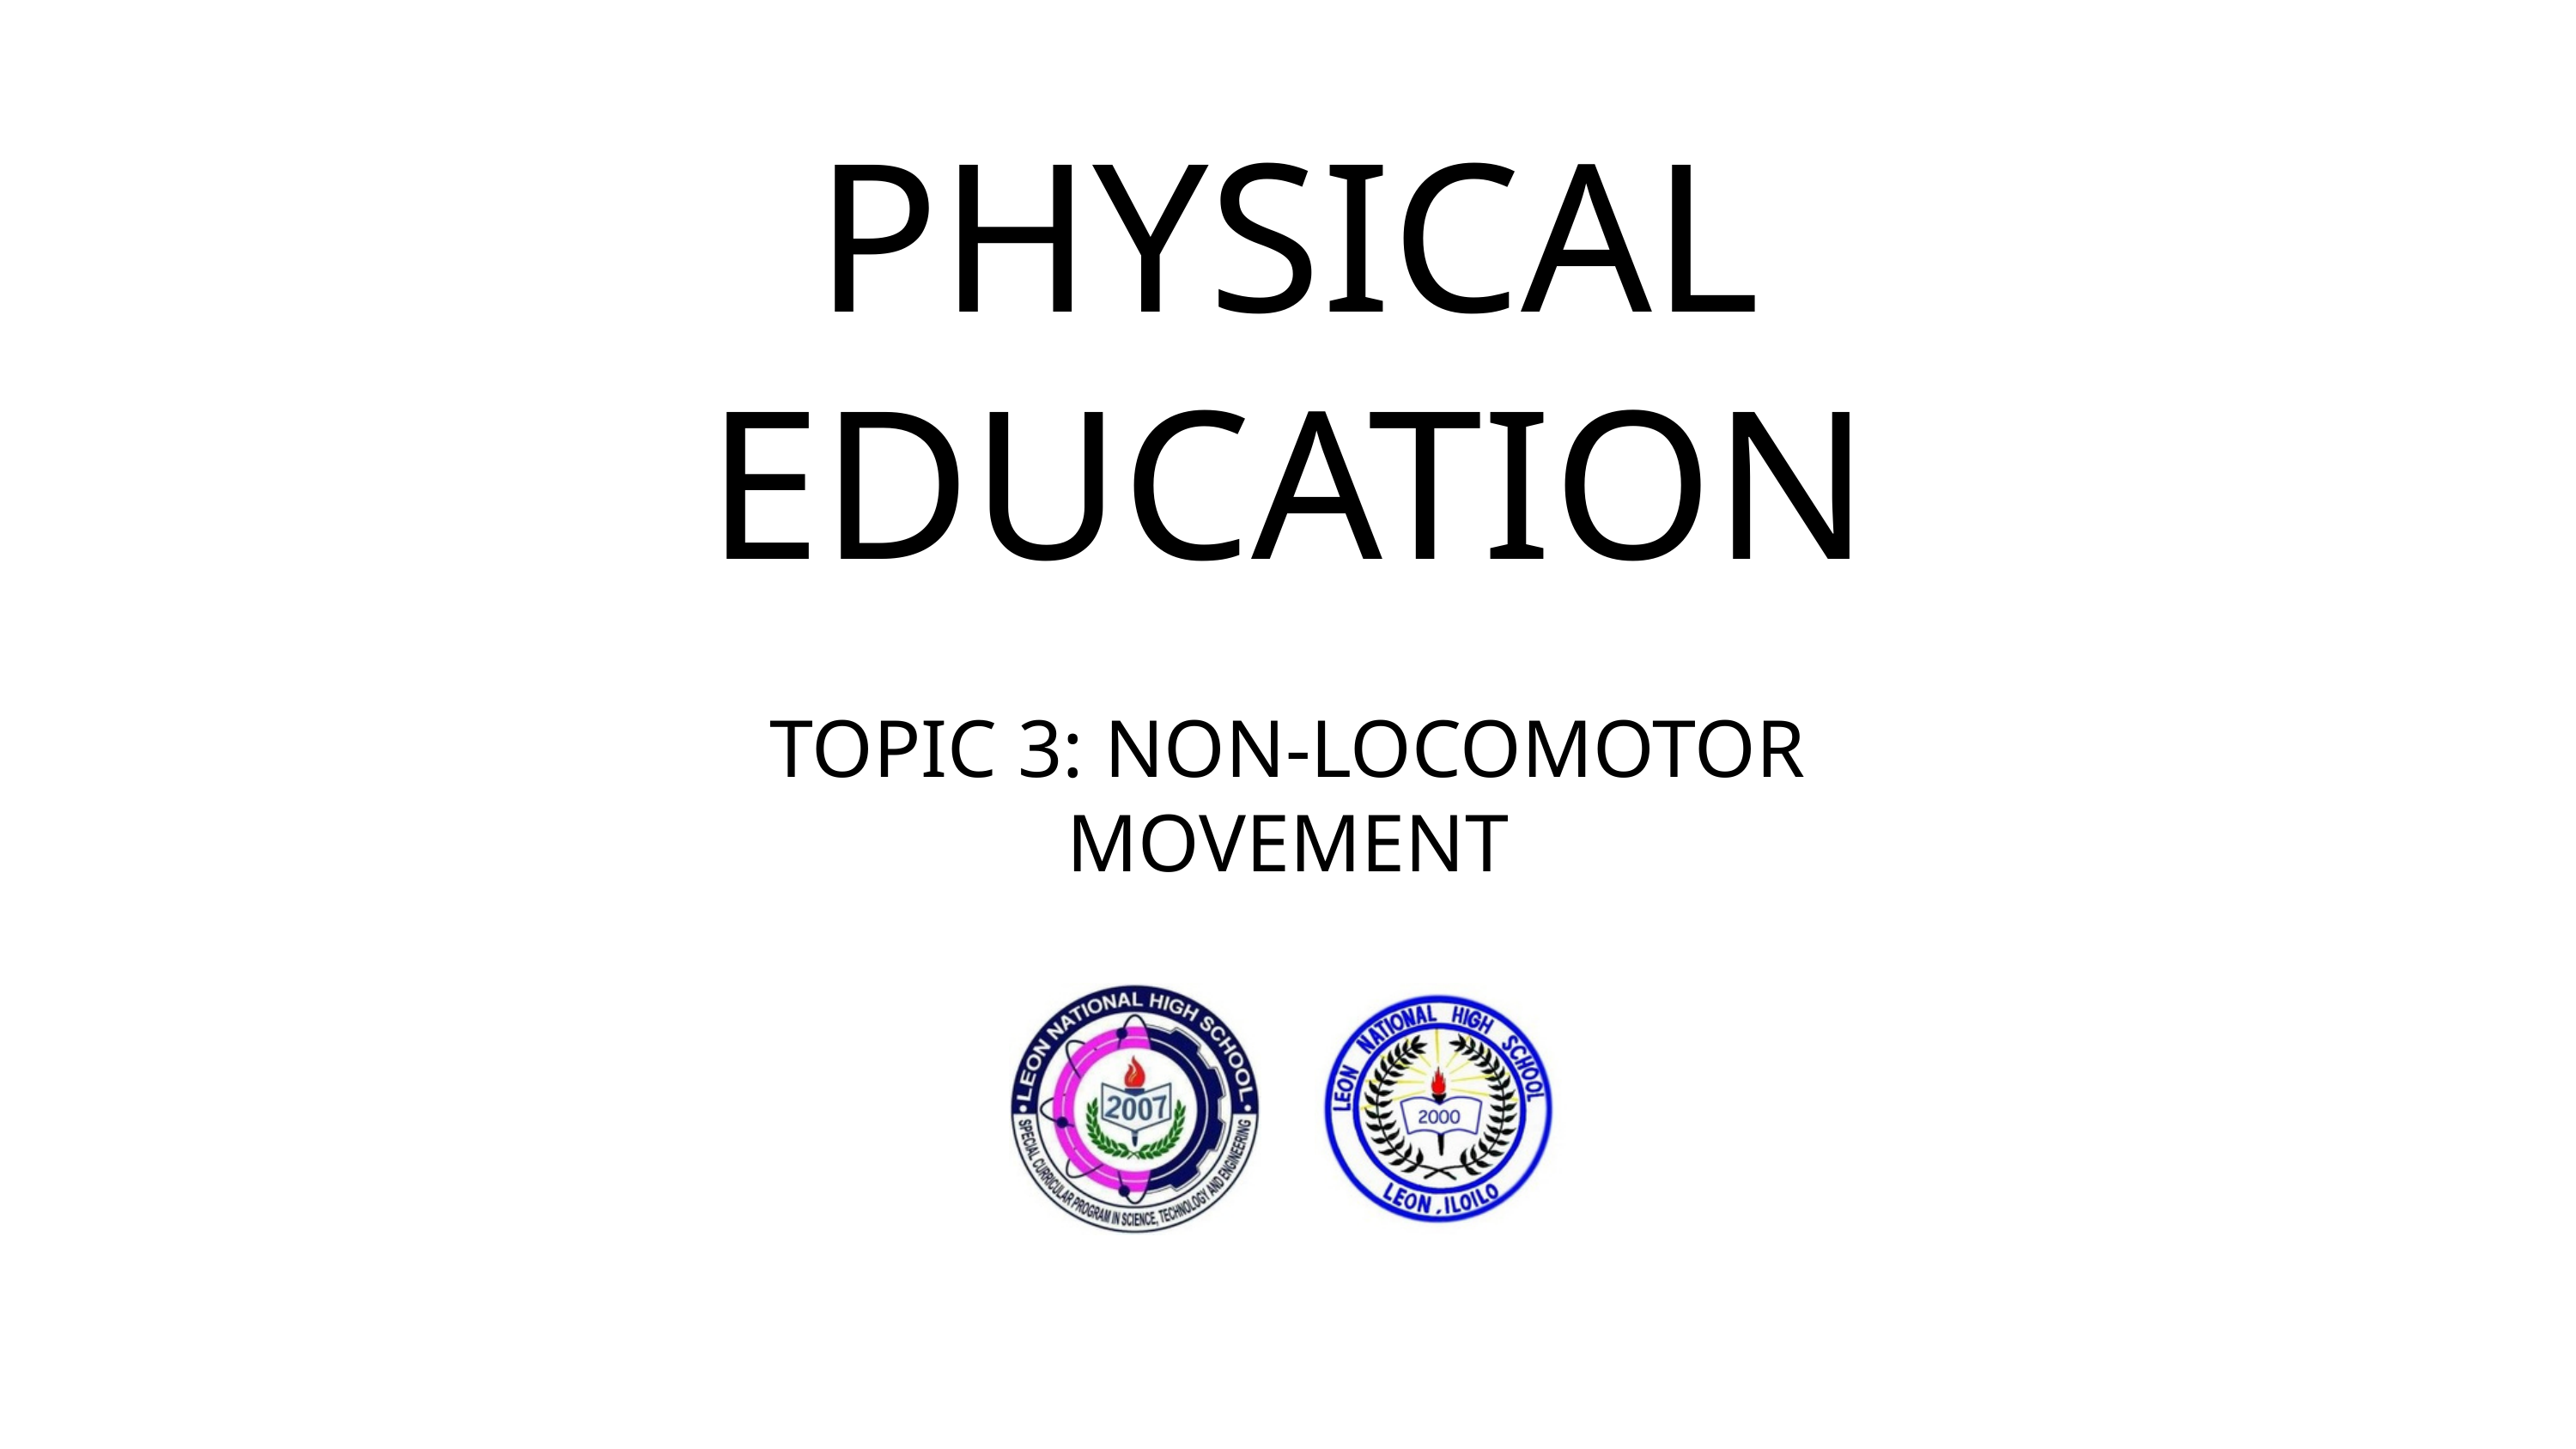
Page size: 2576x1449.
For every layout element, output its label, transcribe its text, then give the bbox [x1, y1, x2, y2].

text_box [1008, 982, 1567, 1235]
text_box PHYSICAL EDUCATION [628, 106, 1948, 600]
text_box TOPIC 3: NON-LOCOMOTOR MOVEMENT [532, 692, 2044, 894]
